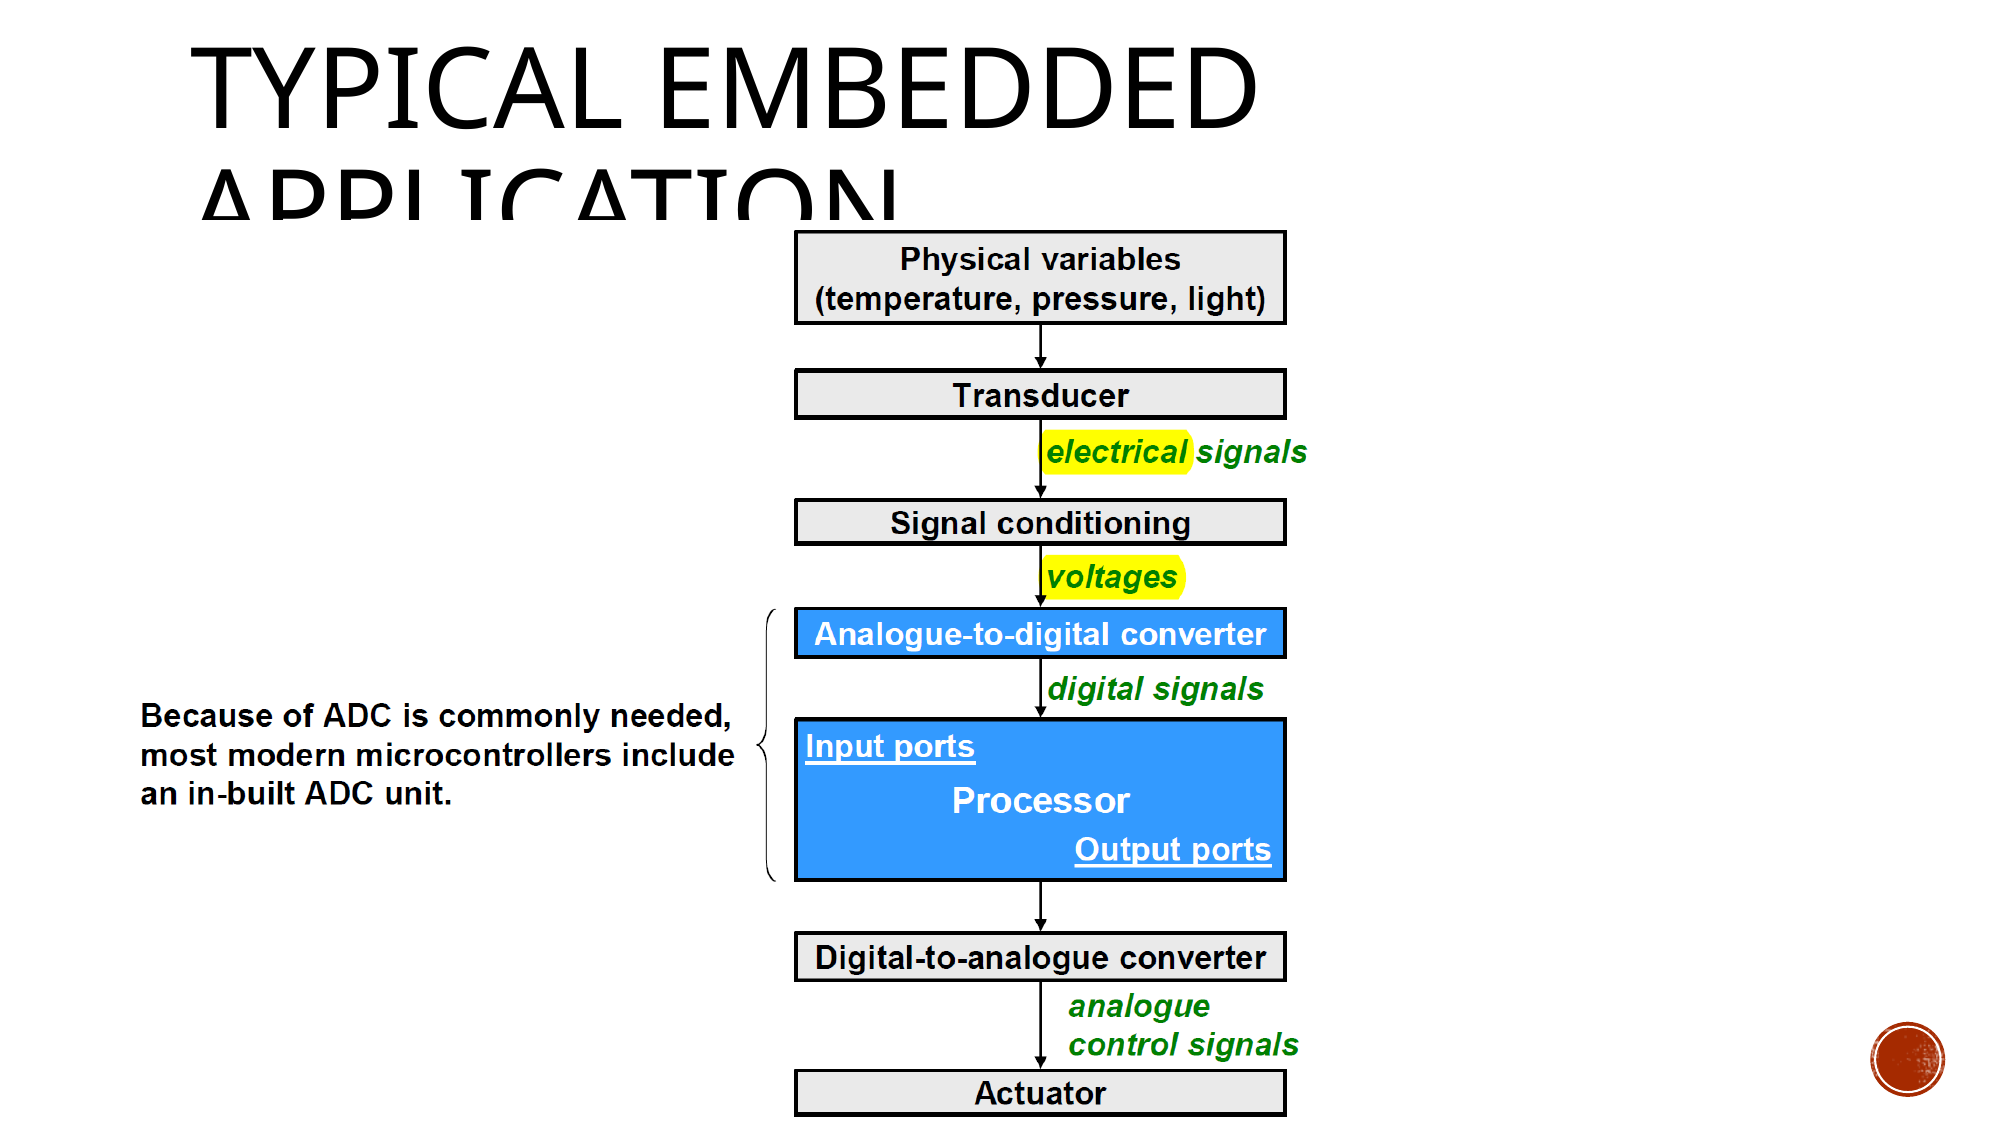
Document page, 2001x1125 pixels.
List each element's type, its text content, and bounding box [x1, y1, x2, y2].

picture [128, 220, 1320, 1125]
title Typical embedded application [175, 79, 1826, 228]
